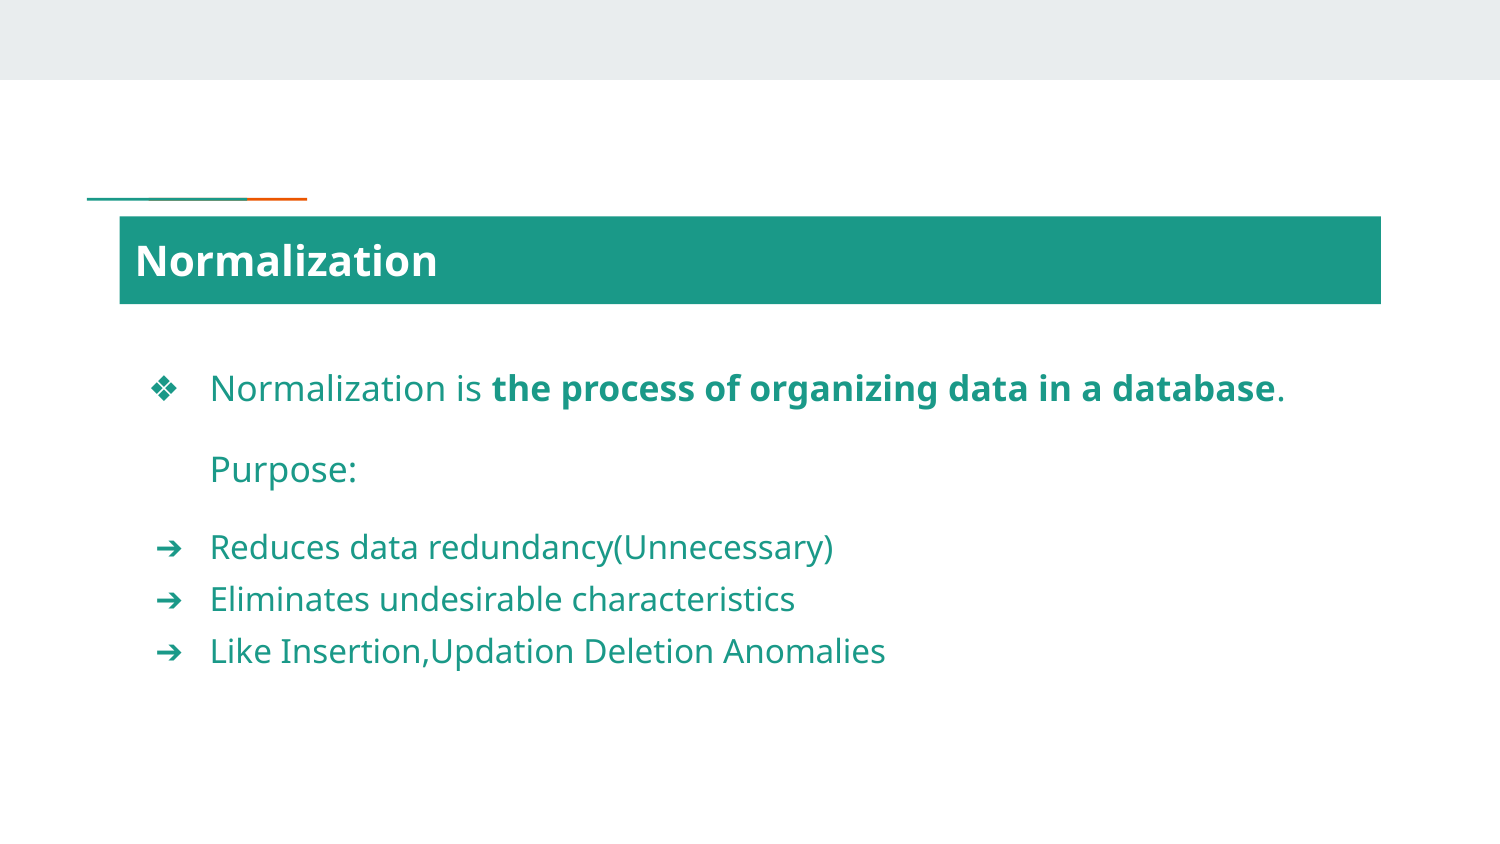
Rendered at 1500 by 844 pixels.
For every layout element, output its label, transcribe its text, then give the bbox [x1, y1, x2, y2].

list Normalization is the process of organizing data in a database. Purpose: Reduces data redundancy(Unnecessary) Eliminates undesirable characteristics Like Insertion,Updation Deletion Anomalies [119, 341, 1381, 712]
title Normalization [119, 216, 1381, 305]
